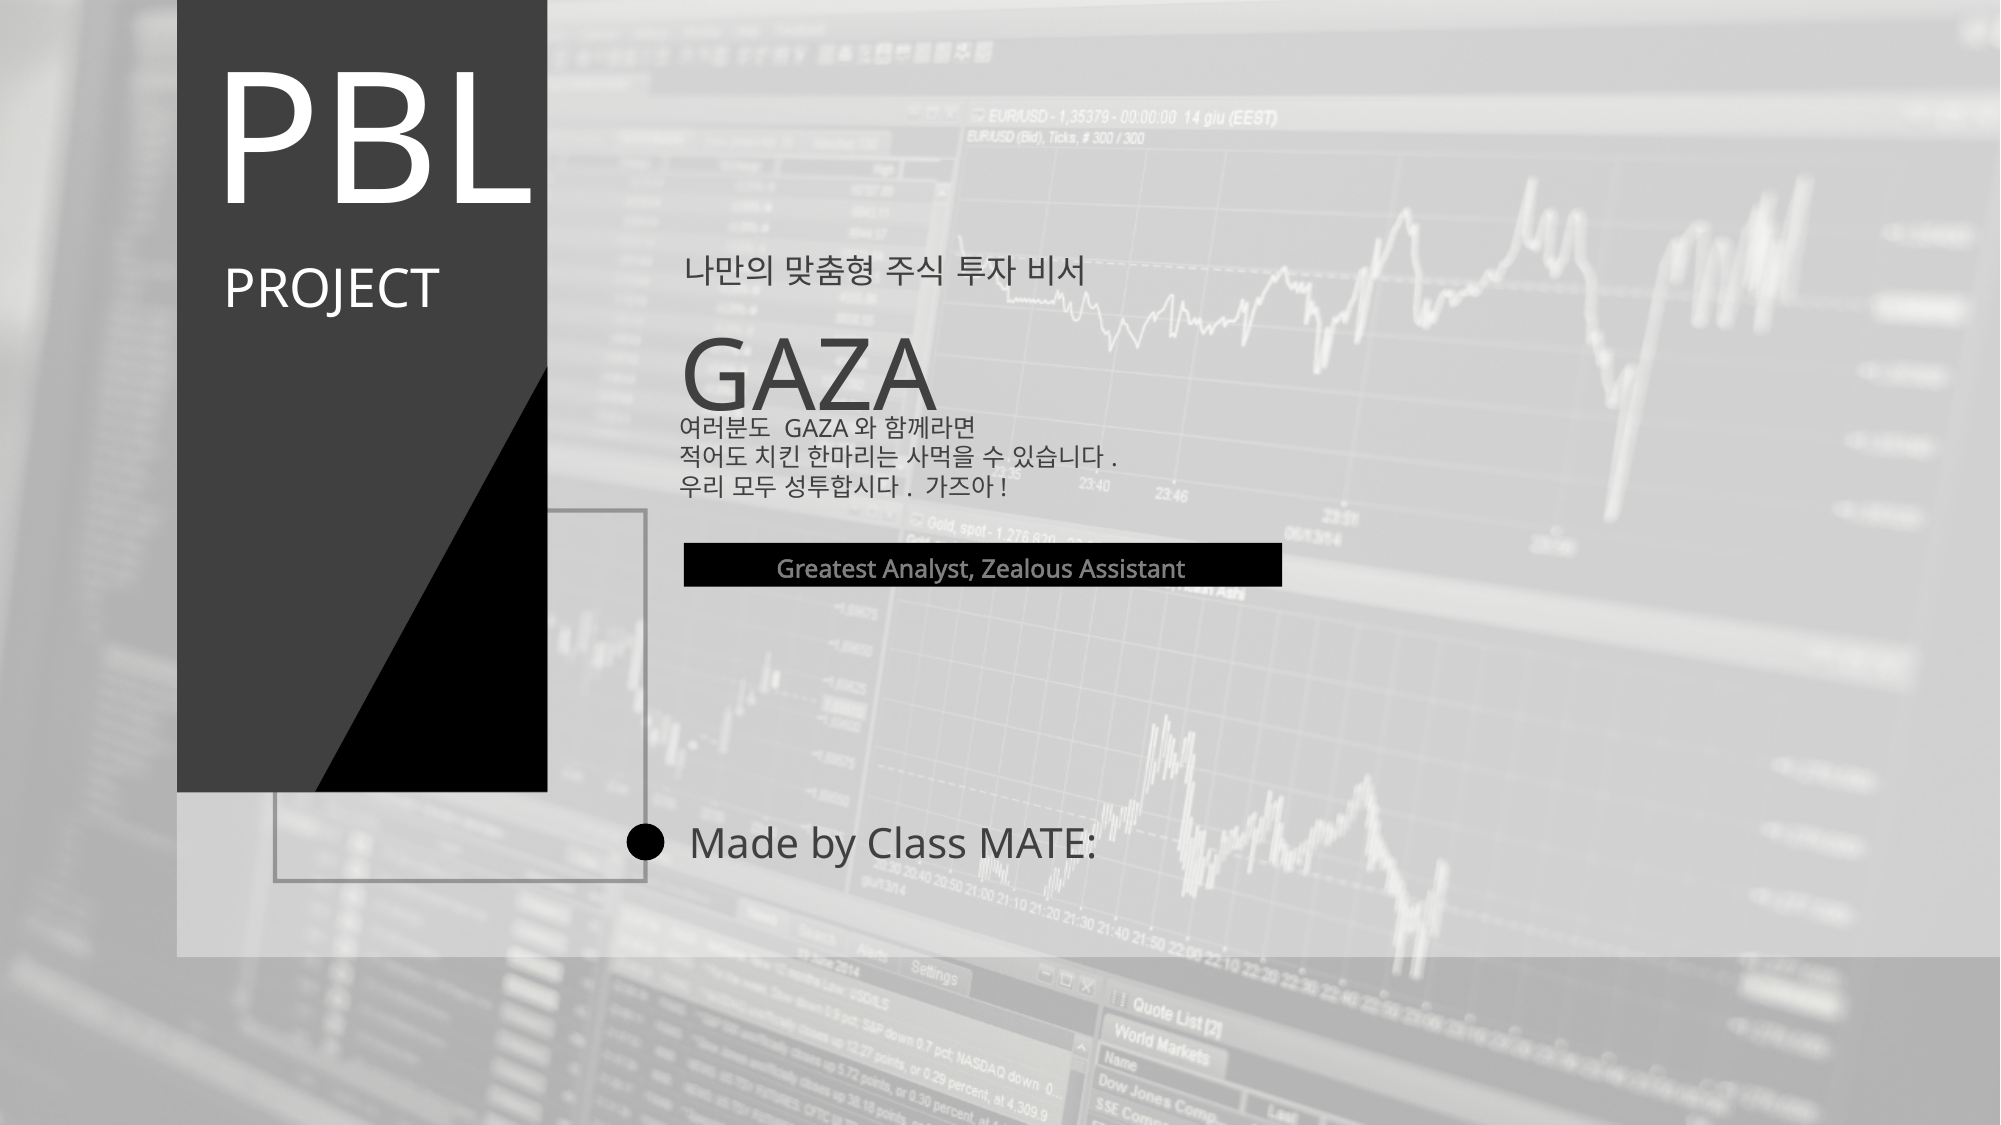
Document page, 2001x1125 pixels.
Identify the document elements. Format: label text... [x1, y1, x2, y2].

text_box [176, 0, 2000, 958]
text_box 여러분도 GAZA와 함께라면 적어도 치킨 한마리는 사먹을 수 있습니다. 우리 모두 성투합시다. 가즈아! [664, 404, 1389, 540]
text_box Made by Class MATE: [673, 809, 1131, 874]
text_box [664, 242, 1336, 440]
text_box [274, 509, 647, 882]
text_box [177, 0, 548, 793]
text_box [625, 822, 666, 862]
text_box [681, 542, 1283, 591]
